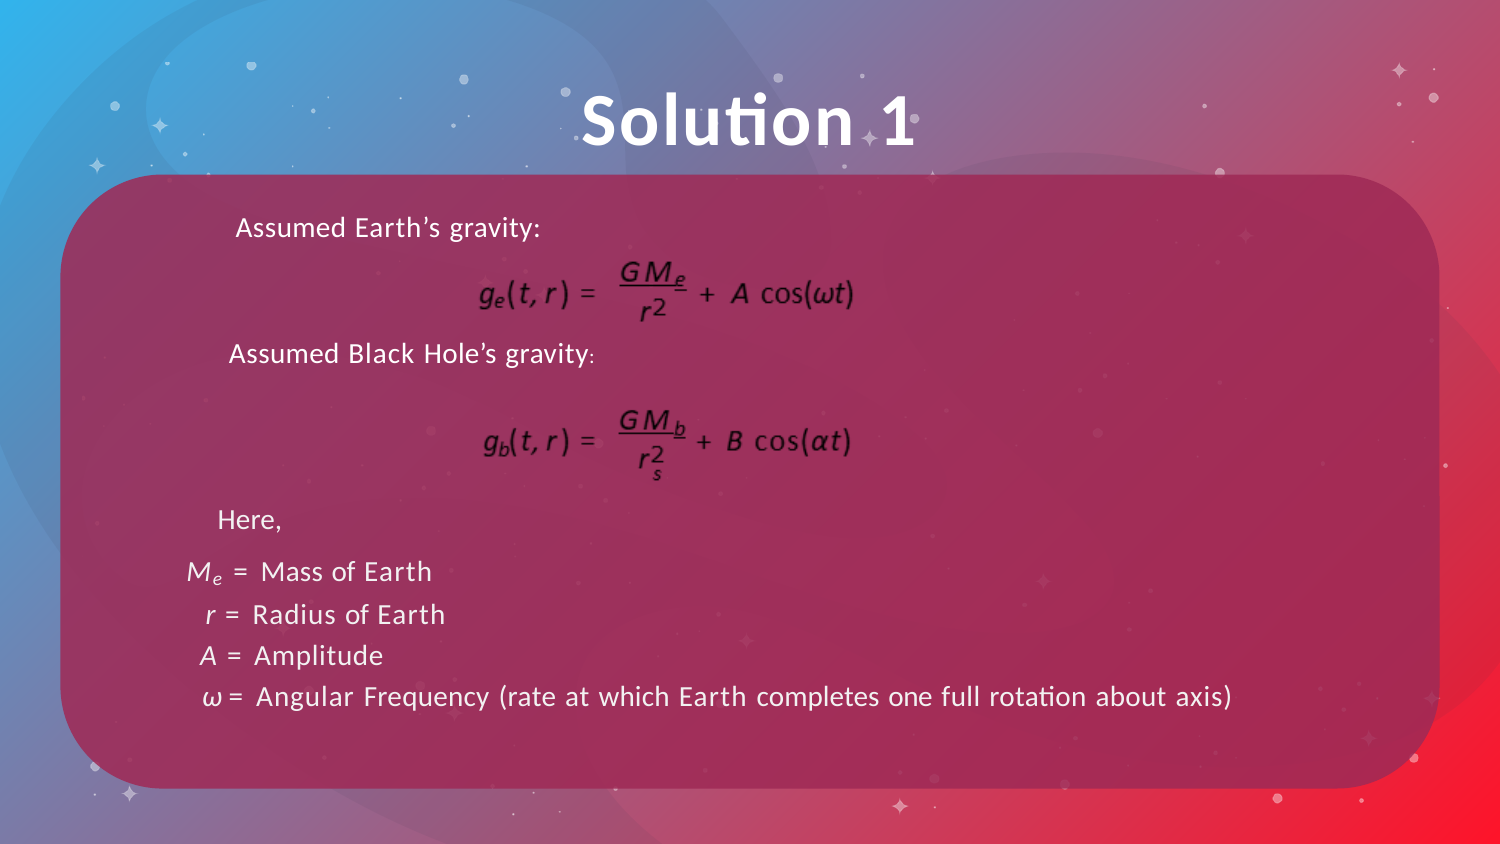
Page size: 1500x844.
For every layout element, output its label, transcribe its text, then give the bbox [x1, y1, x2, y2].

text_box Assumed Black Hole’s gravity: [226, 332, 750, 370]
text_box Here, Me = Mass of Earth r = Radius of Earth A = Amplitude ω = Angular Frequency (rate at which Earth completes one full rotation about axis) [163, 492, 1382, 720]
title Solution 1 [118, 70, 1382, 149]
list Assumed Earth’s gravity: [118, 208, 1382, 756]
picture [0, 0, 1500, 844]
